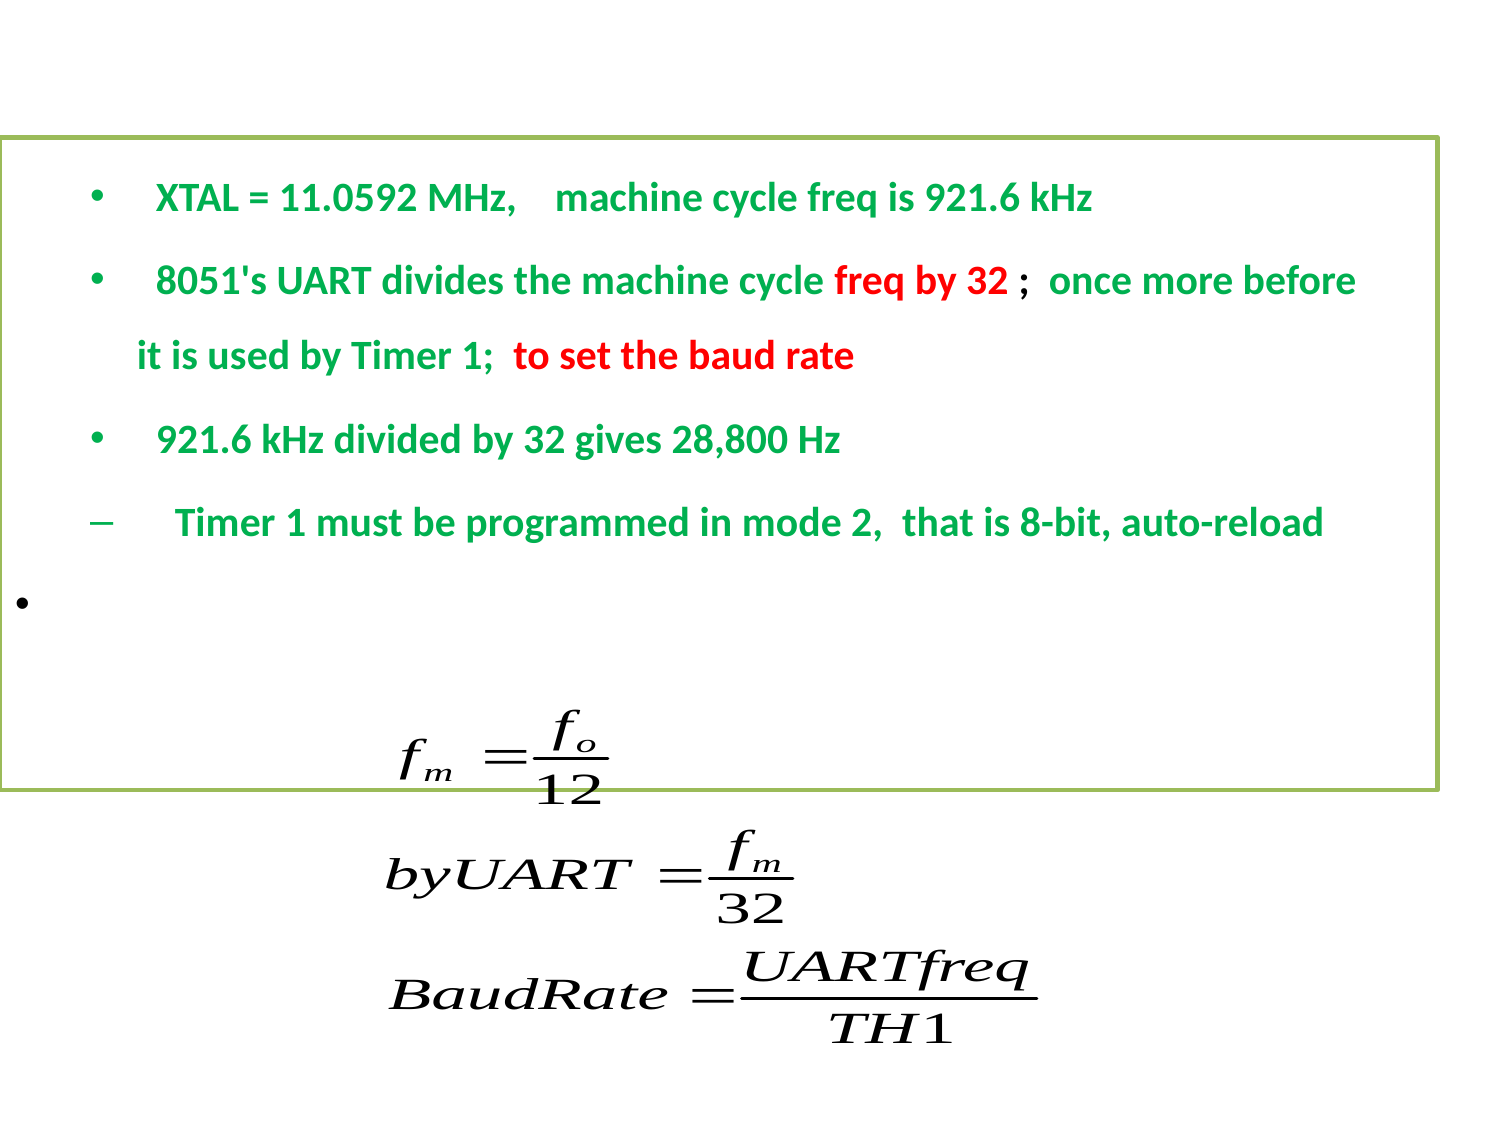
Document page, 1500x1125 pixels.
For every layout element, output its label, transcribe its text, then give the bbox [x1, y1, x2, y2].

list XTAL = 11.0592 MHz, machine cycle freq is 921.6 kHz 8051's UART divides the machine cycle freq by 32 ; once more before it is used by Timer 1; to set the baud rate 921.6 kHz divided by 32 gives 28,800 Hz Timer 1 must be programmed in mode 2, that is 8-bit, auto-reload [0, 135, 1440, 792]
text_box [374, 699, 1052, 1053]
